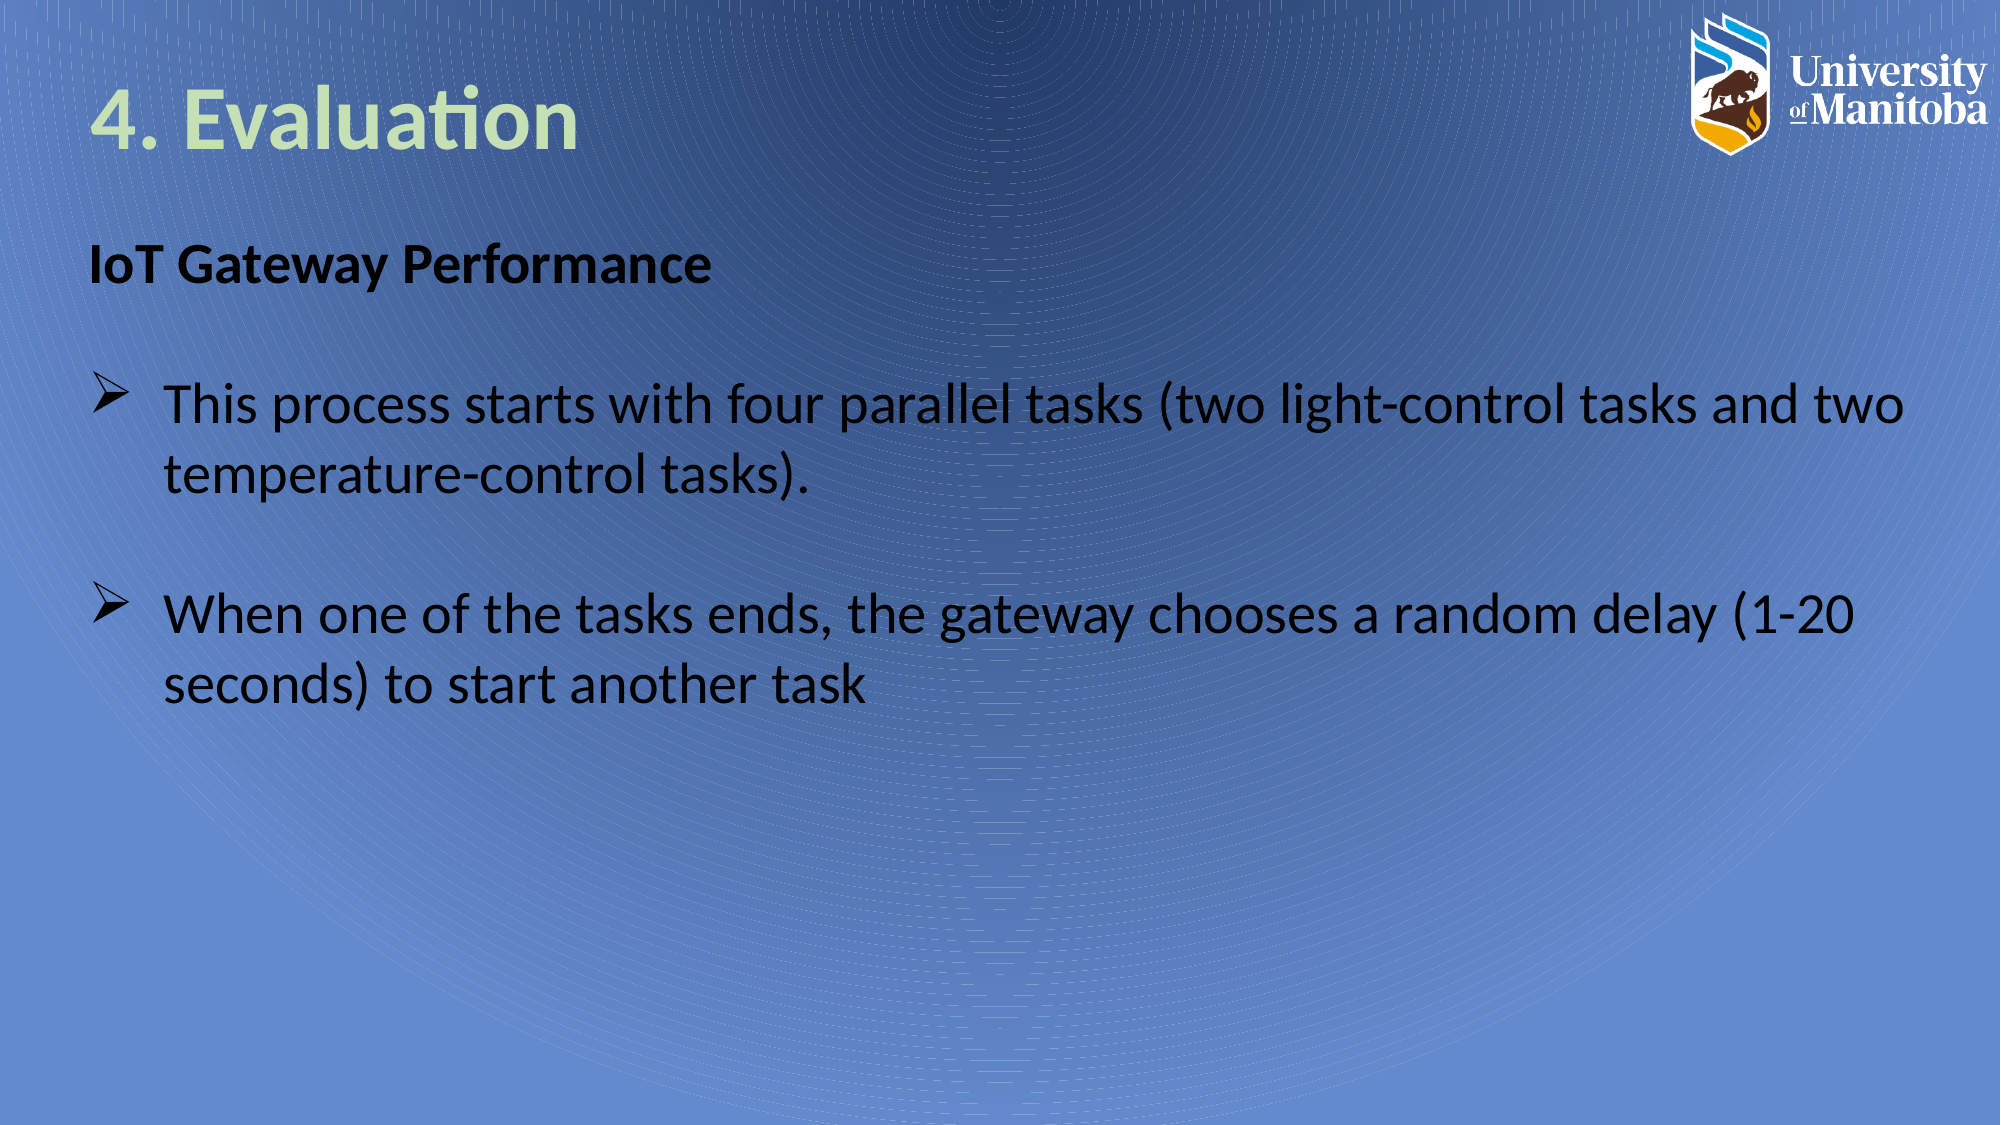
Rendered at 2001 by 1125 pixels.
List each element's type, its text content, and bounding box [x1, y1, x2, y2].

text_box IoT Gateway Performance This process starts with four parallel tasks (two light-control tasks and two temperature-control tasks). When one of the tasks ends, the gateway chooses a random delay (1-20 seconds) to start another task [73, 217, 1968, 723]
text_box [76, 50, 867, 177]
picture [1690, 12, 1988, 156]
text_box 4. Evaluation [76, 50, 824, 175]
